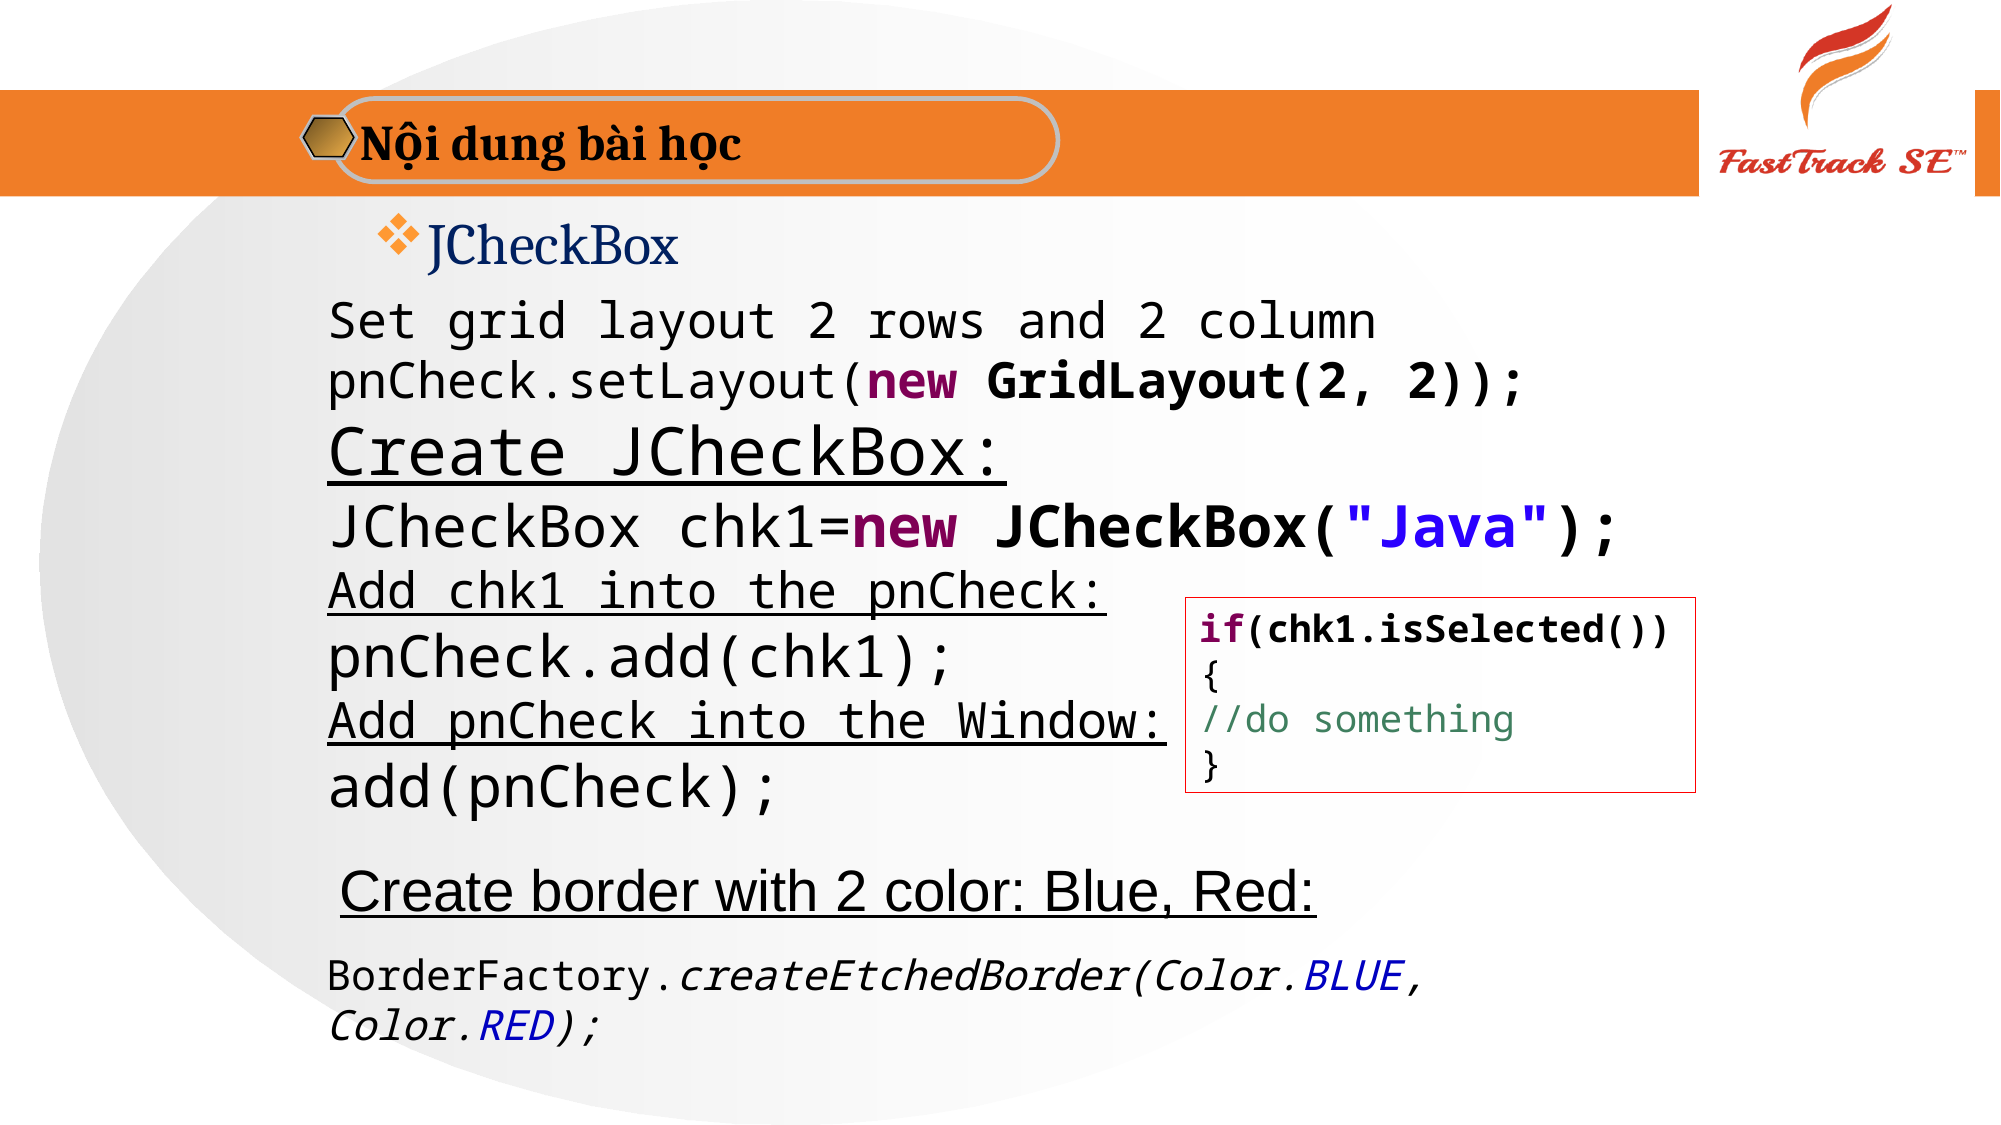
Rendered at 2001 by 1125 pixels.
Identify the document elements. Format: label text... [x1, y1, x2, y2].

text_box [299, 98, 1059, 183]
text_box JCheckBox [357, 198, 1708, 279]
picture [1700, 0, 1975, 192]
text_box if(chk1.isSelected()) { //do something } [1185, 597, 1696, 793]
text_box Create border with 2 color: Blue, Red: [324, 845, 1332, 931]
text_box Set grid layout 2 rows and 2 column pnCheck.setLayout(new GridLayout(2, 2)); Create JCheckBox: JCheckBox chk1=new JCheckBox("Java"); Add chk1 into the pnCheck: pnCheck.add(chk1); Add pnCheck into the Window: add(pnCheck); [312, 281, 1696, 827]
text_box BorderFactory.createEtchedBorder(Color.BLUE, Color.RED); [311, 941, 1662, 1056]
